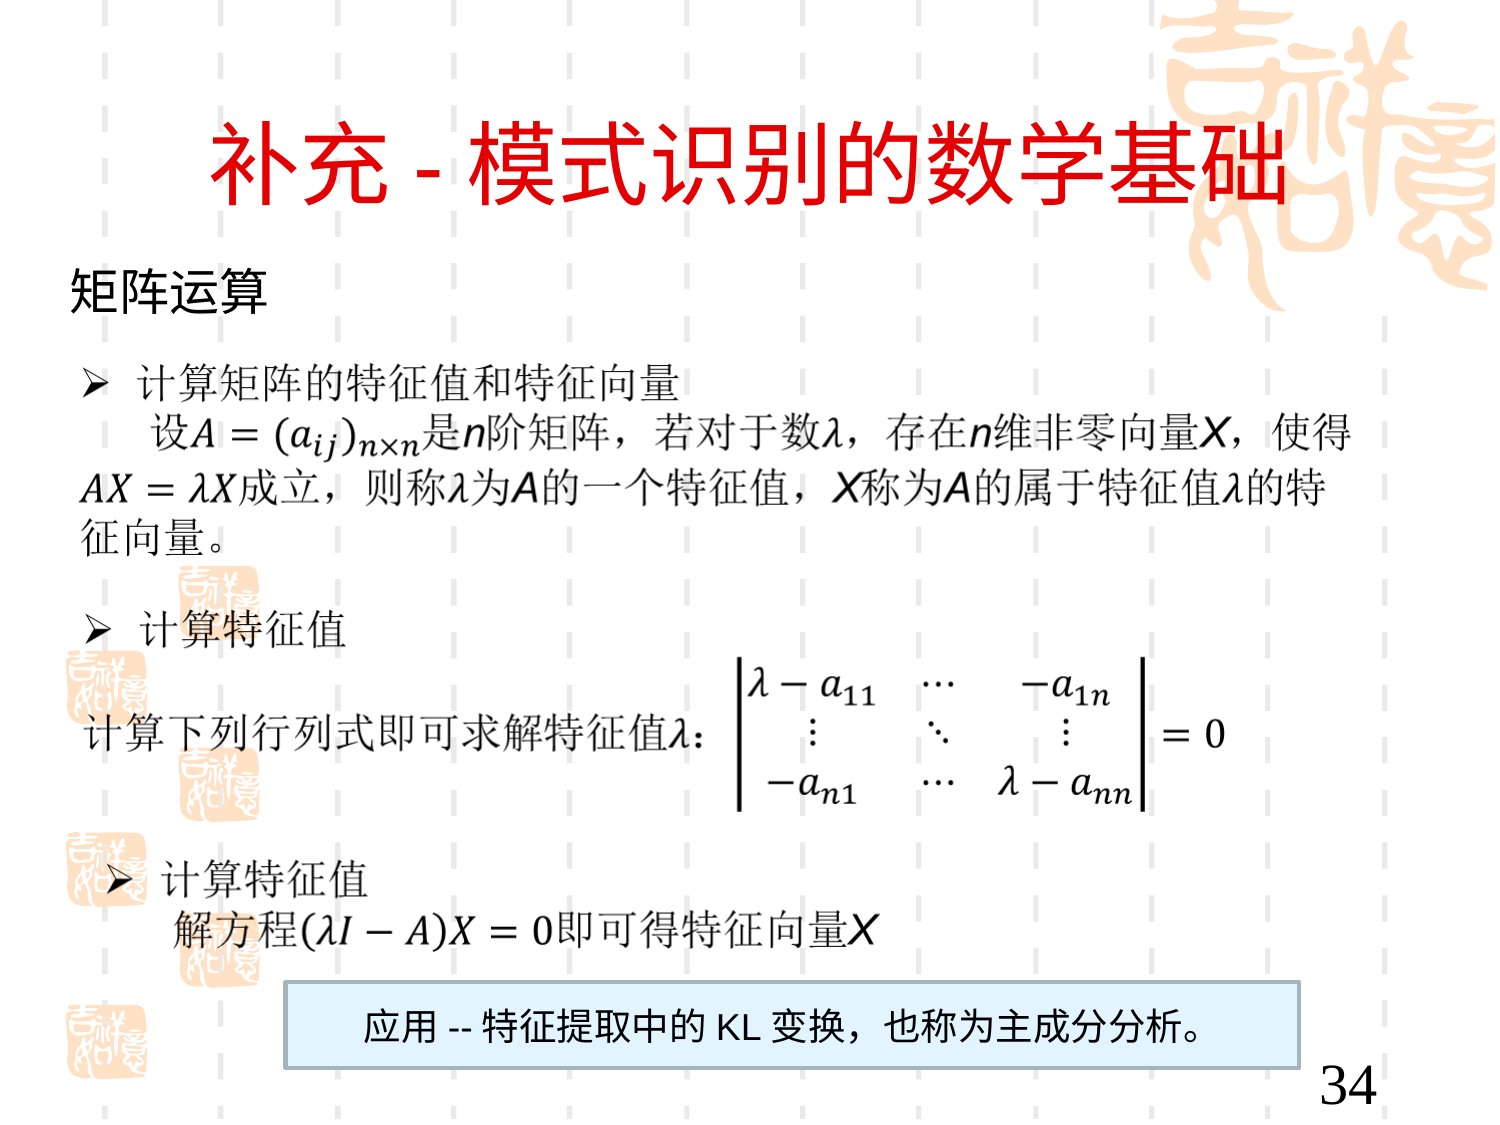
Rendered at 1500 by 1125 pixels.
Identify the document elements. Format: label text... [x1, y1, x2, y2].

text_box [67, 595, 1250, 822]
text_box 应用--特征提取中的KL变换，也称为主成分分析。 [283, 980, 1301, 1070]
text_box [64, 349, 1376, 572]
text_box 矩阵运算 [54, 252, 285, 328]
text_box [88, 845, 892, 963]
text_box 34 [1304, 1039, 1500, 1124]
text_box 补充-模式识别的数学基础 [112, 99, 1388, 288]
